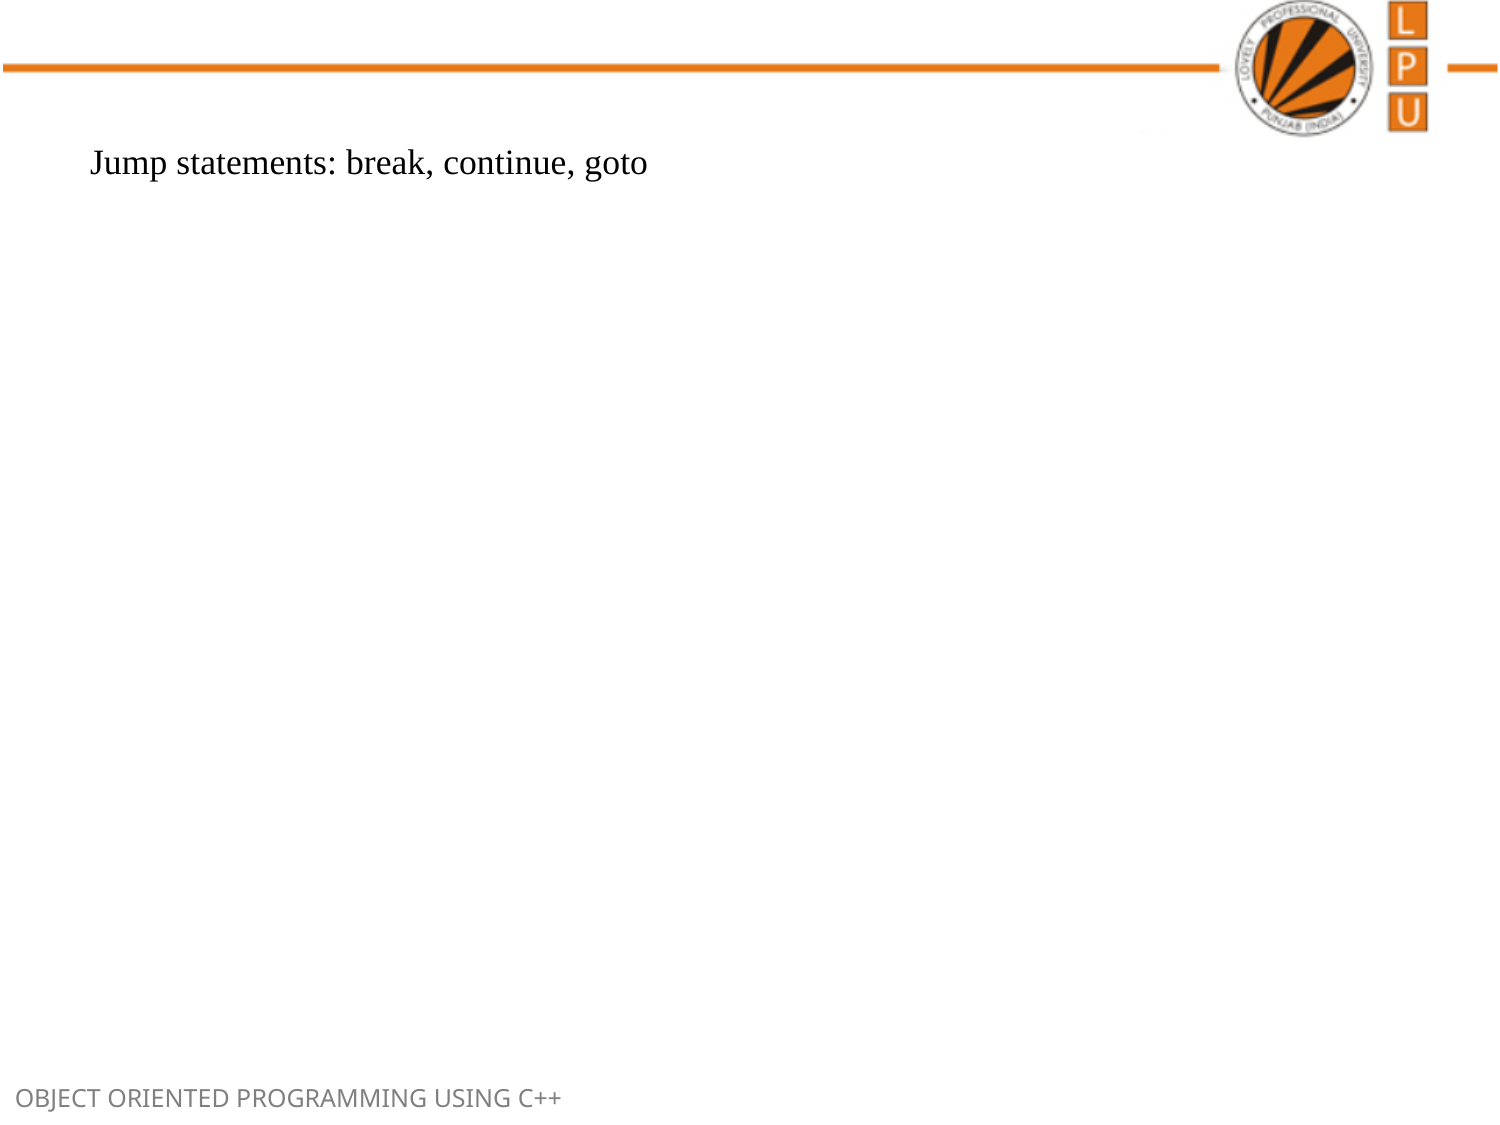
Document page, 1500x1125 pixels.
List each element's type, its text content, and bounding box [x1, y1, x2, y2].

title Jump statements: break, continue, goto [75, 45, 1425, 233]
picture [3, 0, 1500, 155]
